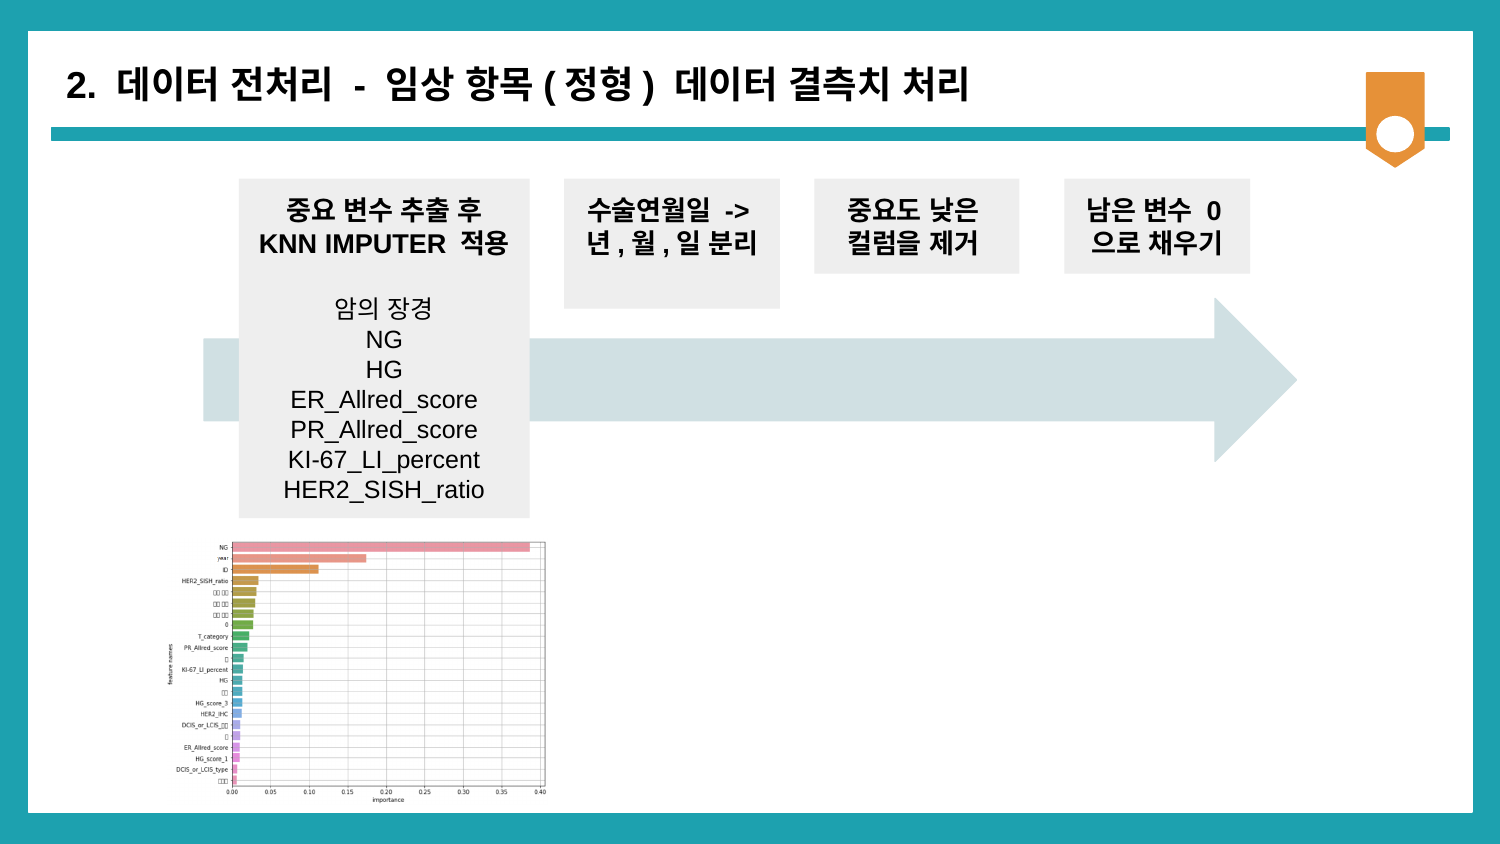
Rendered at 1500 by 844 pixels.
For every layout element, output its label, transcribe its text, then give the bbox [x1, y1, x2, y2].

picture [167, 538, 549, 805]
text_box [28, 31, 1472, 813]
text_box 2. 데이터 전처리 - 임상 항목(정형) 데이터 결측치 처리 [51, 46, 1188, 72]
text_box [51, 72, 1450, 168]
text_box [203, 178, 1297, 523]
